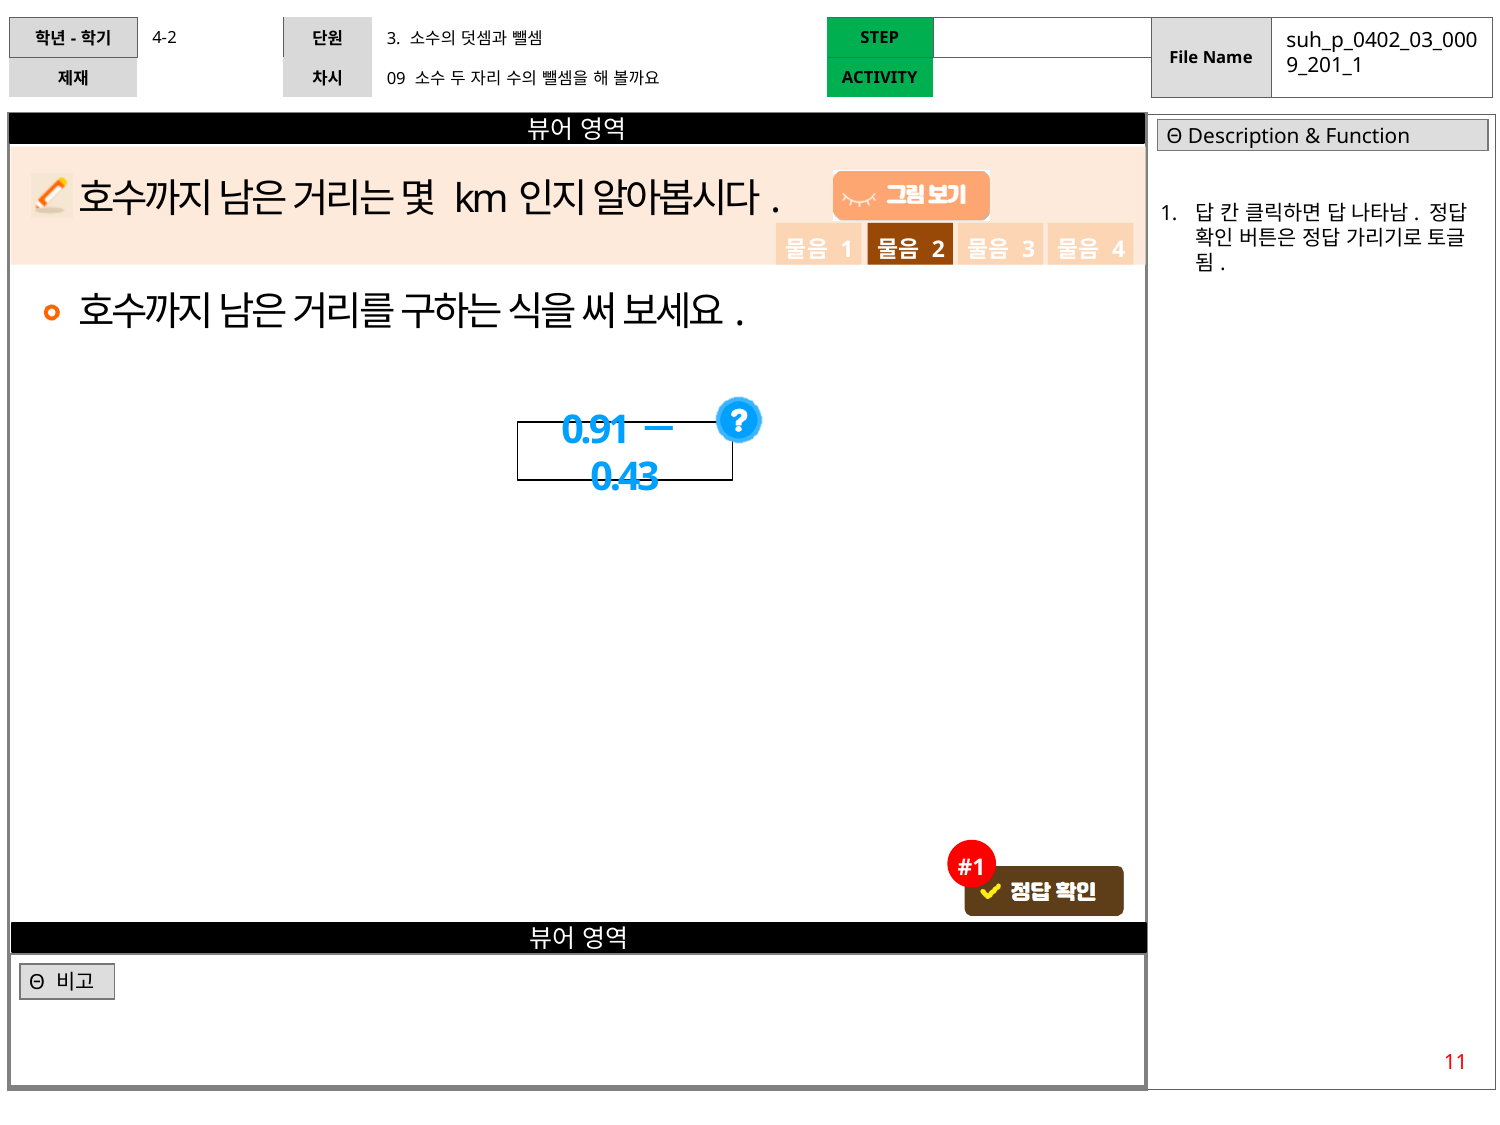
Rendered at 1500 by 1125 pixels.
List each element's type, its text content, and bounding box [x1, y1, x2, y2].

text_box [9, 145, 1148, 267]
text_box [768, 213, 1143, 266]
table_header Θ Description & Function [1158, 120, 1487, 150]
text_box 답 칸 클릭하면 답 나타남. 정답 확인 버튼은 정답 가리기로 토글 됨. [1145, 160, 1500, 376]
picture [963, 863, 1126, 918]
text_box suh_p_0402_03_0009_201_1 [1271, 18, 1500, 84]
picture [833, 169, 991, 221]
text_box 호수까지 남은 거리는 몇 km인지 알아봅시다. [63, 165, 1150, 228]
picture [40, 301, 61, 323]
picture [31, 173, 73, 218]
text_box 0.91－0.43 [517, 421, 733, 480]
text_box #1 [945, 837, 999, 886]
text_box 호수까지 남은 거리를 구하는 식을 써 보세요. [63, 278, 1134, 342]
picture [709, 391, 769, 451]
